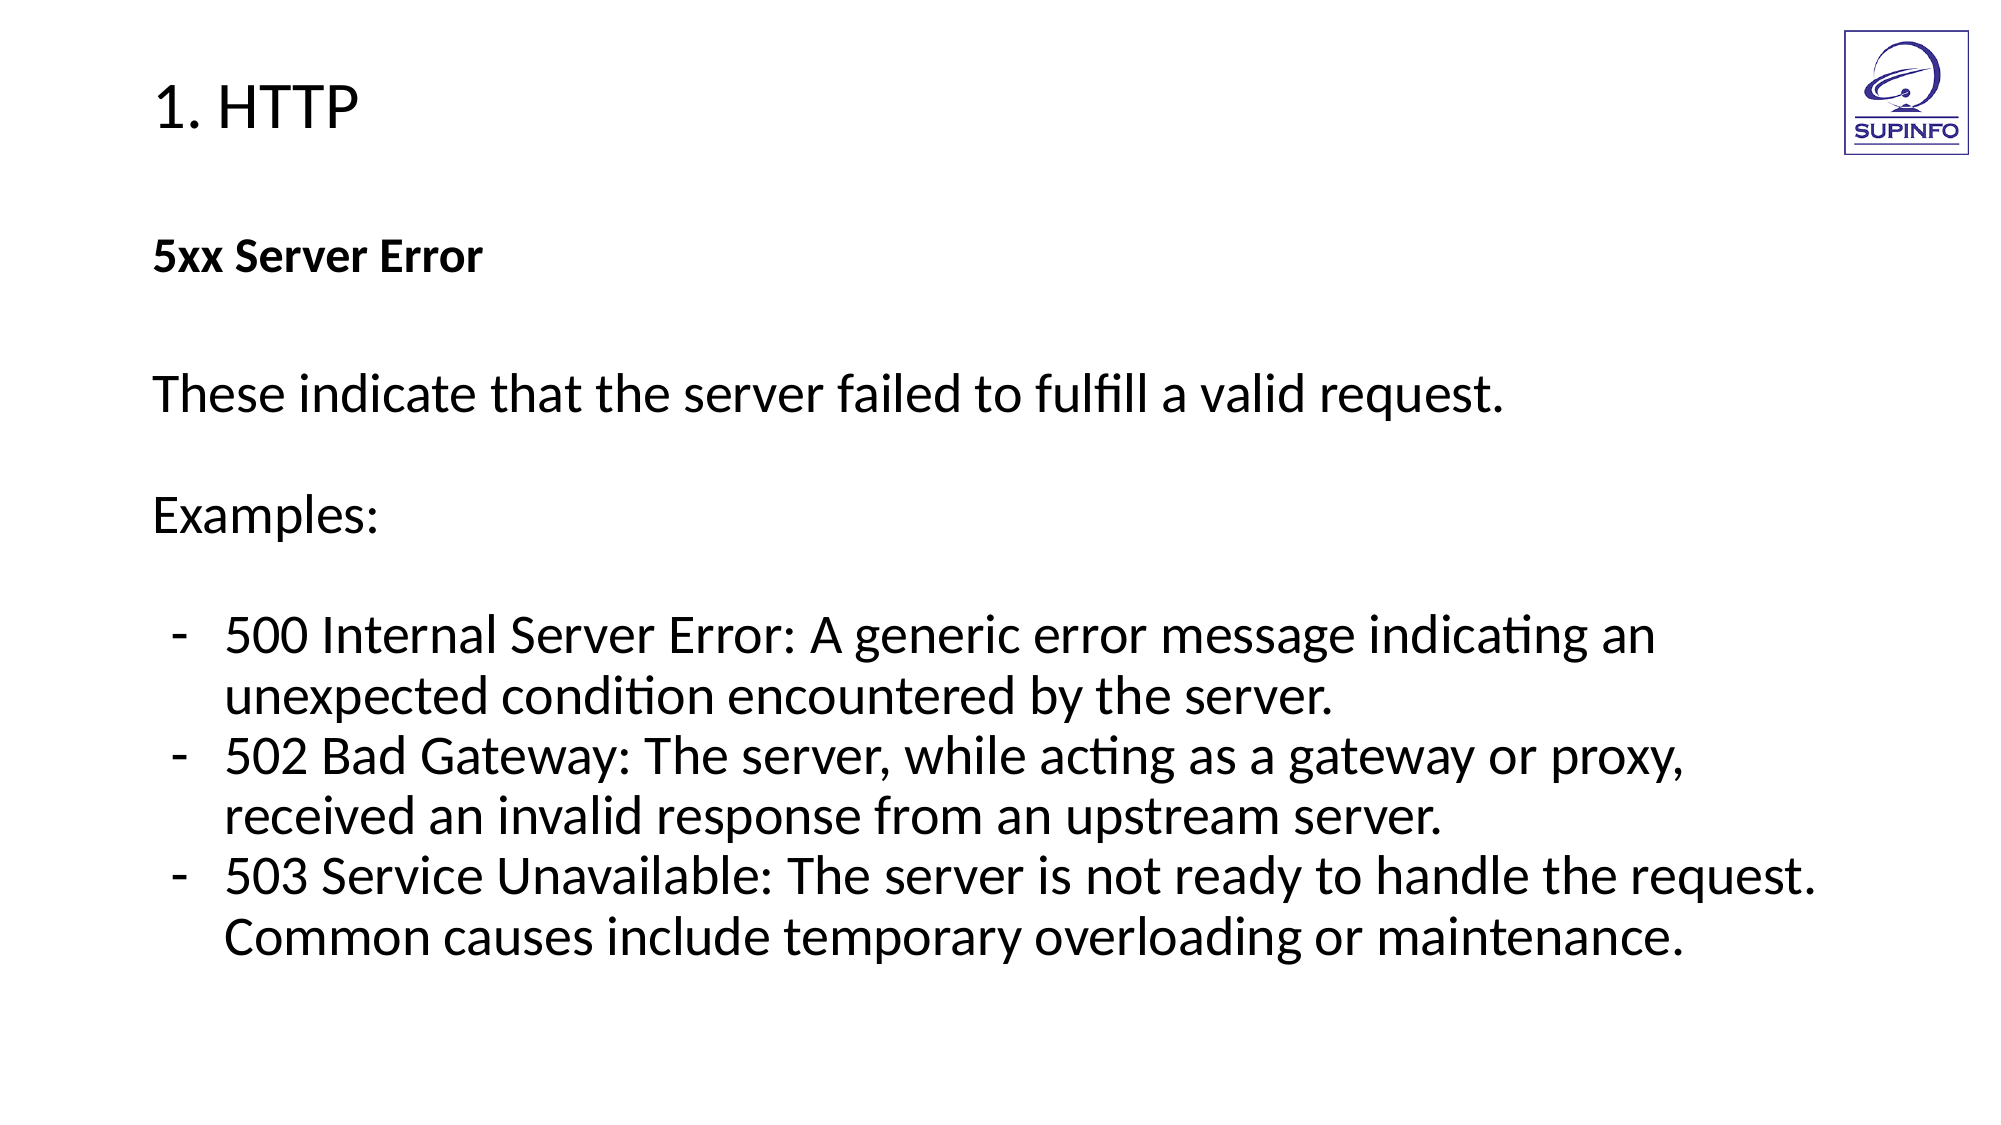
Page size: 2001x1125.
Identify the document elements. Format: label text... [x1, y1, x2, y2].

list These indicate that the server failed to fulfill a valid request. Examples: 500 Internal Server Error: A generic error message indicating an unexpected condition encountered by the server. 502 Bad Gateway: The server, while acting as a gateway or proxy, received an invalid response from an upstream server. 503 Service Unavailable: The server is not ready to handle the request. Common causes include temporary overloading or maintenance. [137, 357, 1863, 1014]
list 5xx Server Error [137, 221, 1851, 875]
picture [1844, 30, 1969, 155]
list 1. HTTP [137, 63, 1862, 157]
